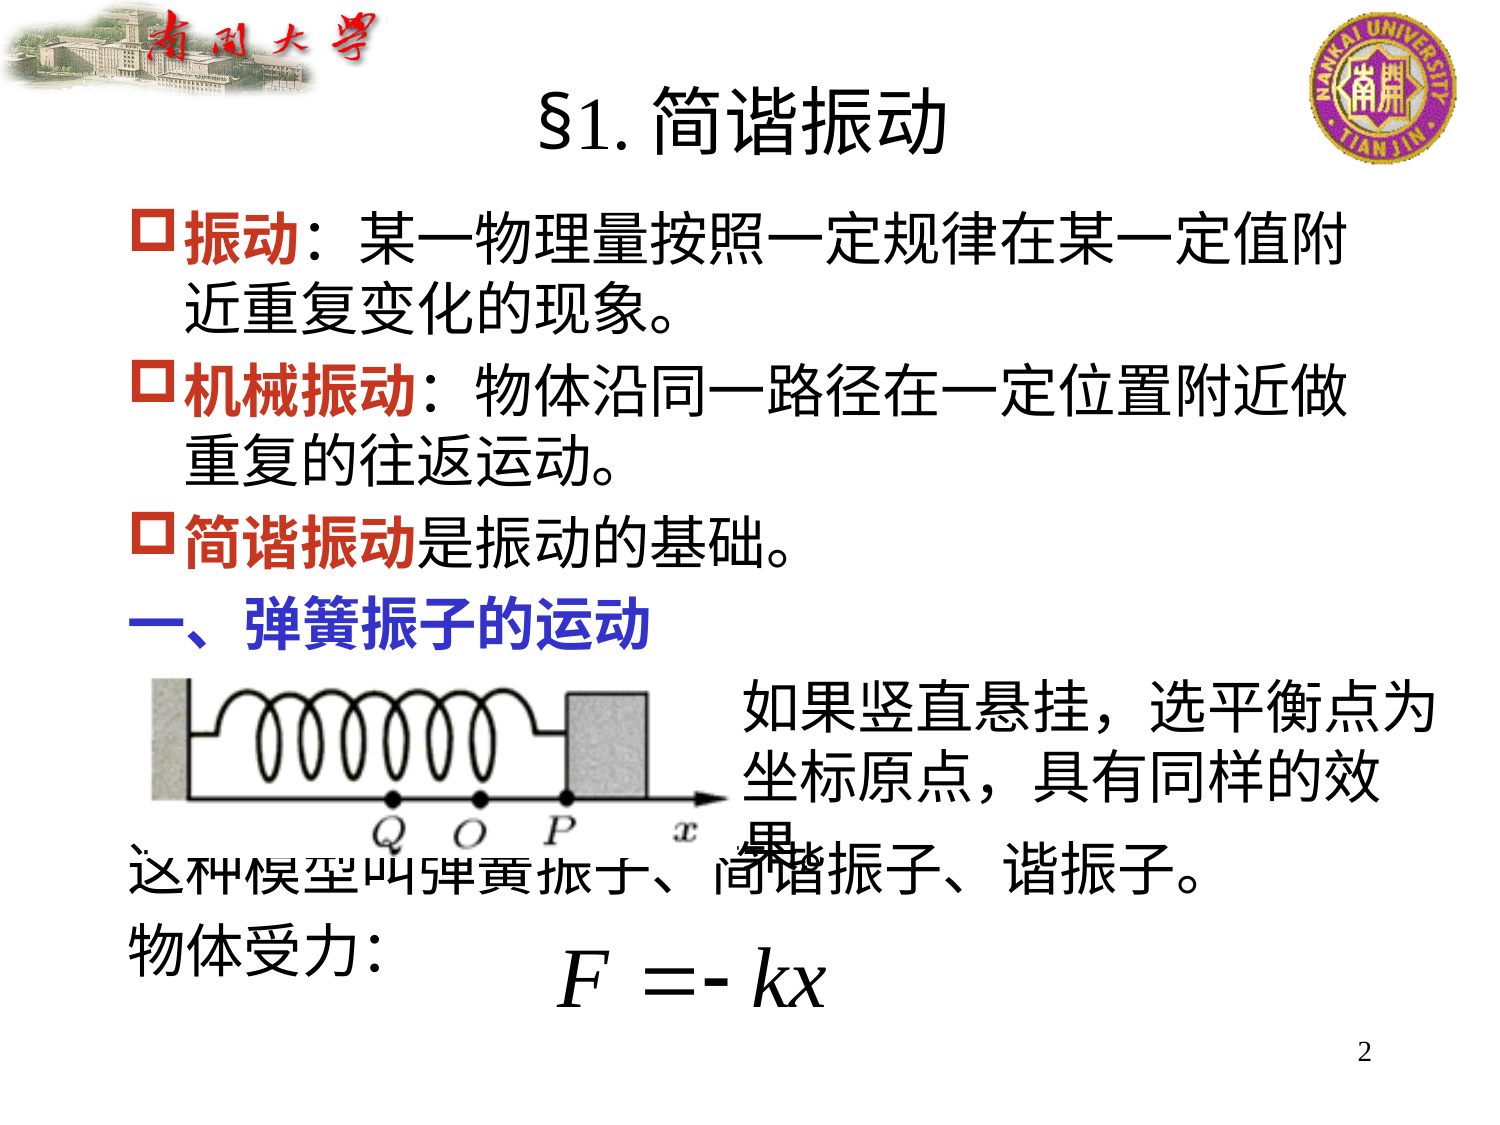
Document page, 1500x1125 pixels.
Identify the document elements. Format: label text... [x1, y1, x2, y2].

picture [147, 677, 738, 858]
text_box 如果竖直悬挂，选平衡点为坐标原点，具有同样的效果。 [726, 662, 1471, 888]
picture [1262, 0, 1500, 178]
picture [0, 0, 388, 100]
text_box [541, 928, 845, 1030]
slide_number 2 [1074, 1024, 1388, 1101]
title §1.简谐振动 [105, 81, 1381, 159]
list 振动：某一物理量按照一定规律在某一定值附近重复变化的现象。 机械振动：物体沿同一路径在一定位置附近做重复的往返运动。 简谐振动是振动的基础。 一、弹簧振子的运动 这种模型叫弹簧振子、简谐振子、谐振子。 物体受力： [112, 194, 1388, 1067]
